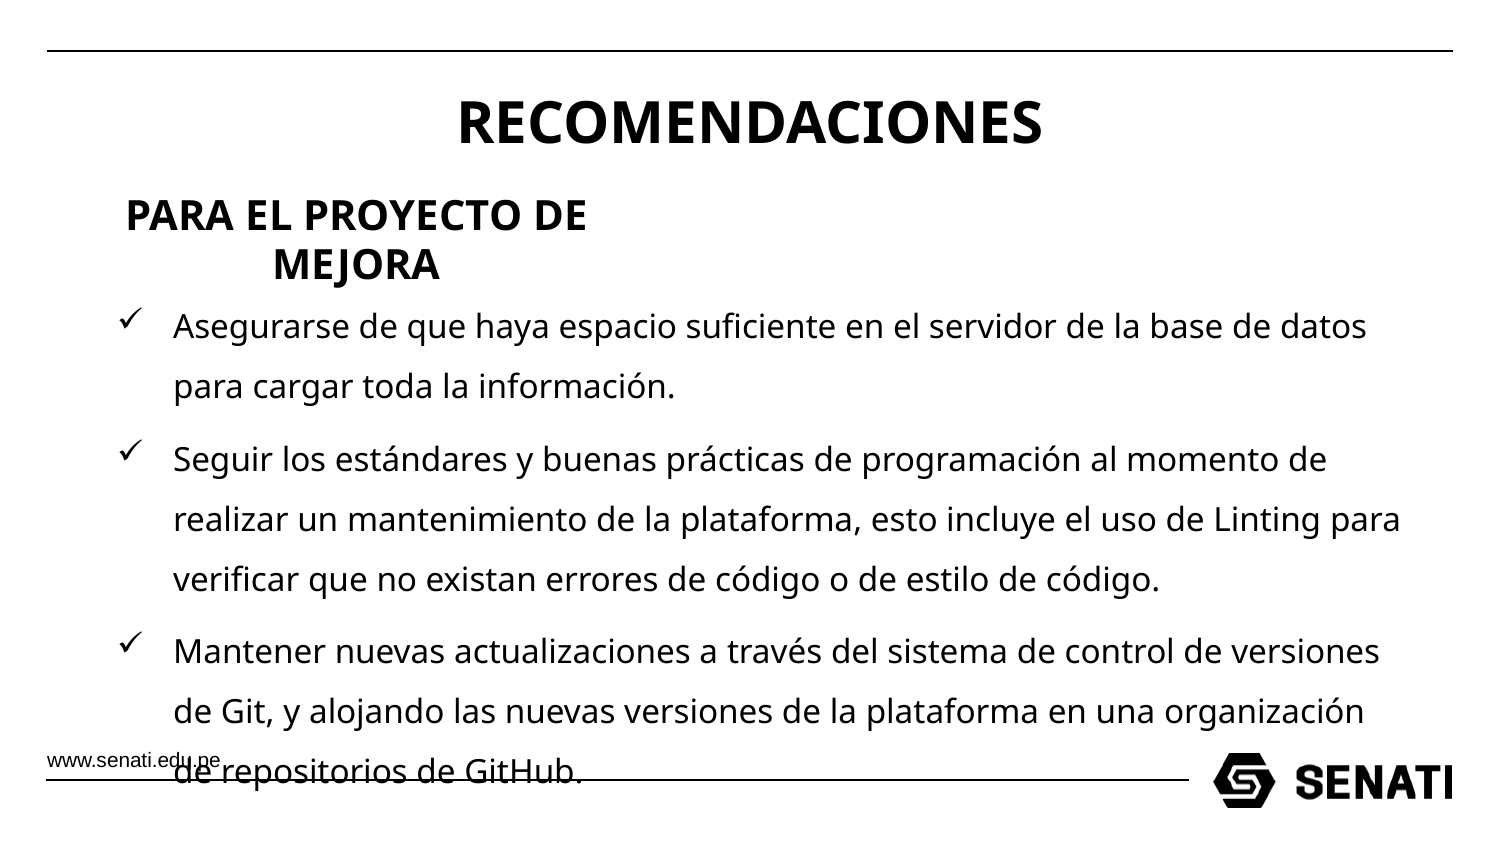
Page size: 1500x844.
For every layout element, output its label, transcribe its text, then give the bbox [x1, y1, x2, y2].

text_box RECOMENDACIONES [296, 42, 1204, 163]
text_box PARA EL PROYECTO DE MEJORA [86, 180, 627, 296]
text_box Asegurarse de que haya espacio suficiente en el servidor de la base de datos para cargar toda la información. Seguir los estándares y buenas prácticas de programación al momento de realizar un mantenimiento de la plataforma, esto incluye el uso de Linting para verificar que no existan errores de código o de estilo de código. Mantener nuevas actualizaciones a través del sistema de control de versiones de Git, y alojando las nuevas versiones de la plataforma en una organización de repositorios de GitHub. [102, 278, 1430, 798]
